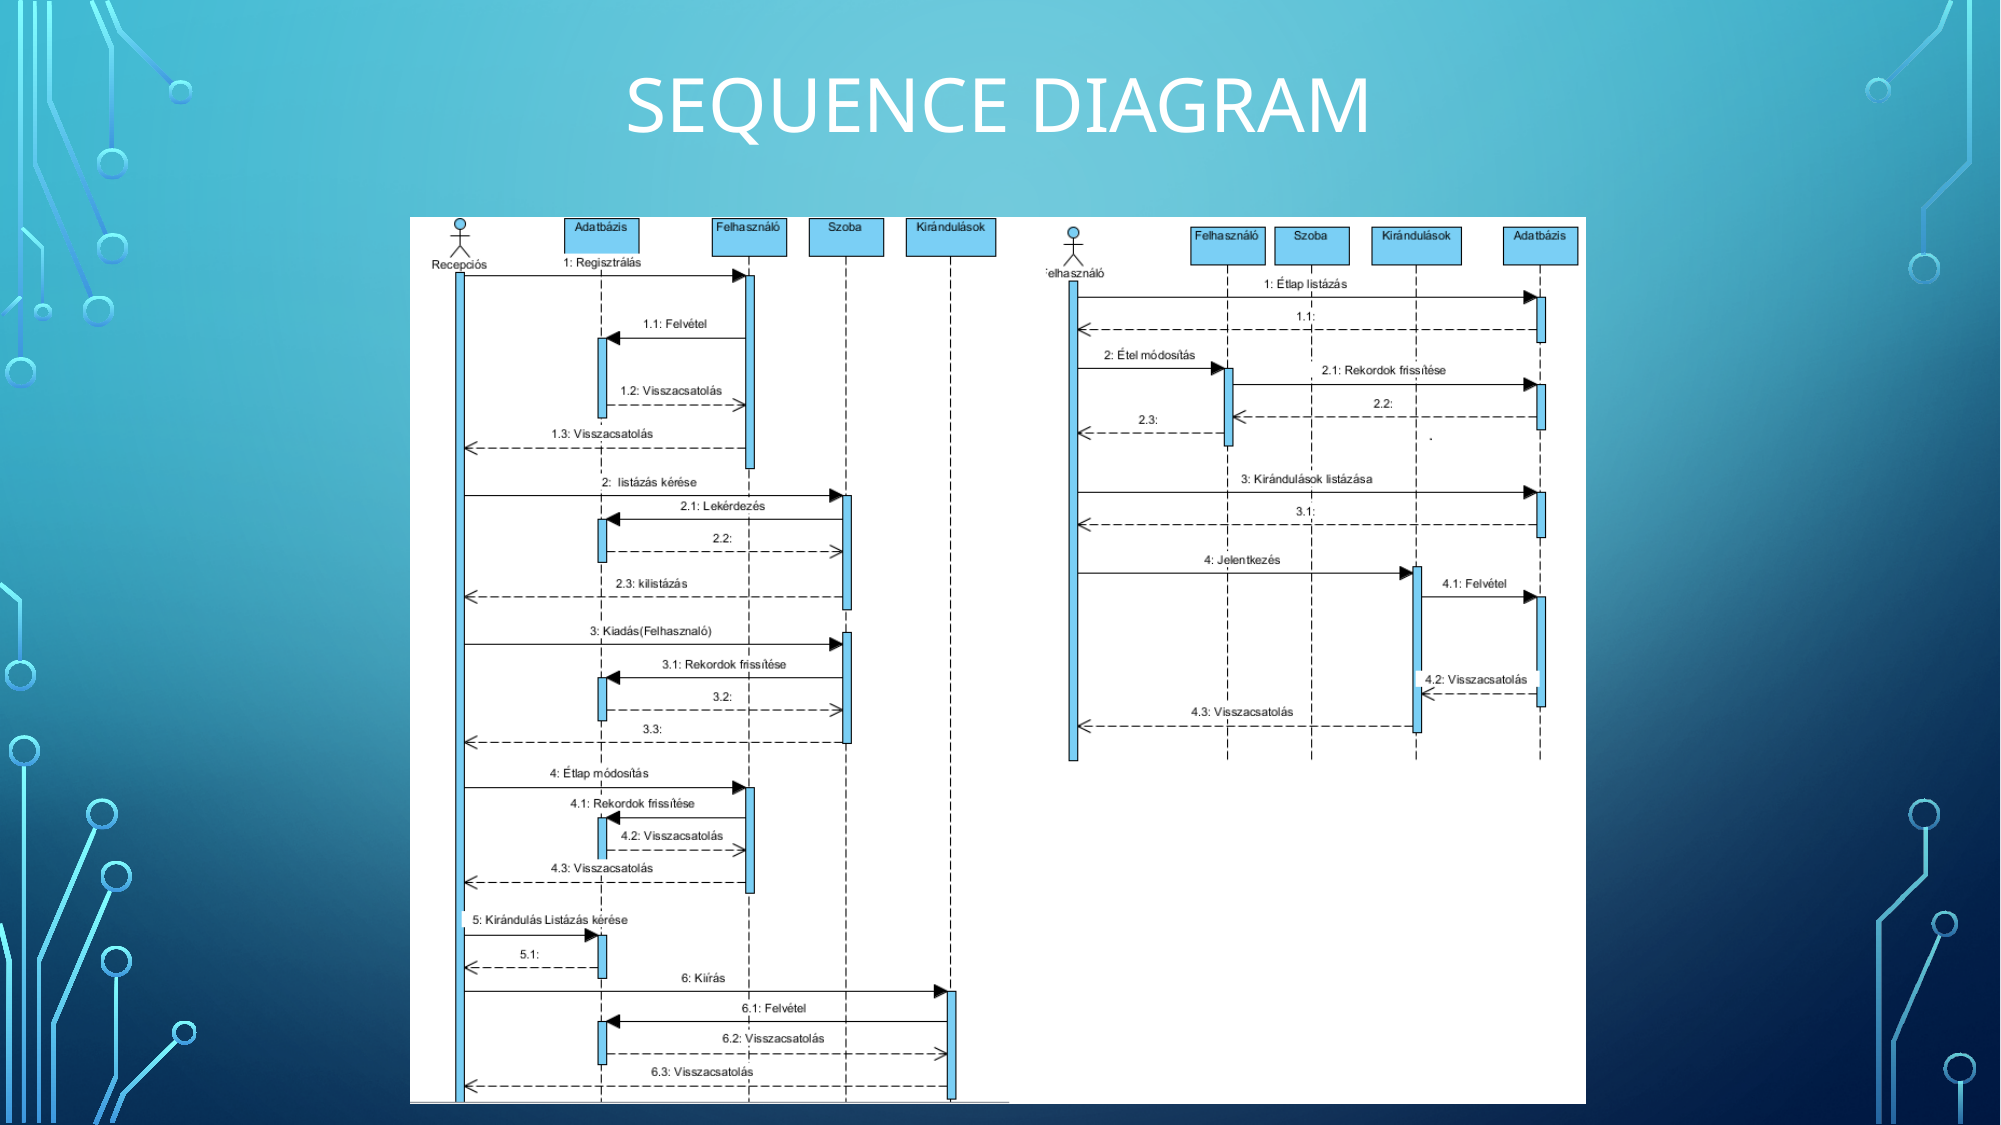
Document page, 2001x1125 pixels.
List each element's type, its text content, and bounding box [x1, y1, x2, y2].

title Sequence diagram [137, 0, 1863, 218]
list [410, 217, 1586, 1105]
